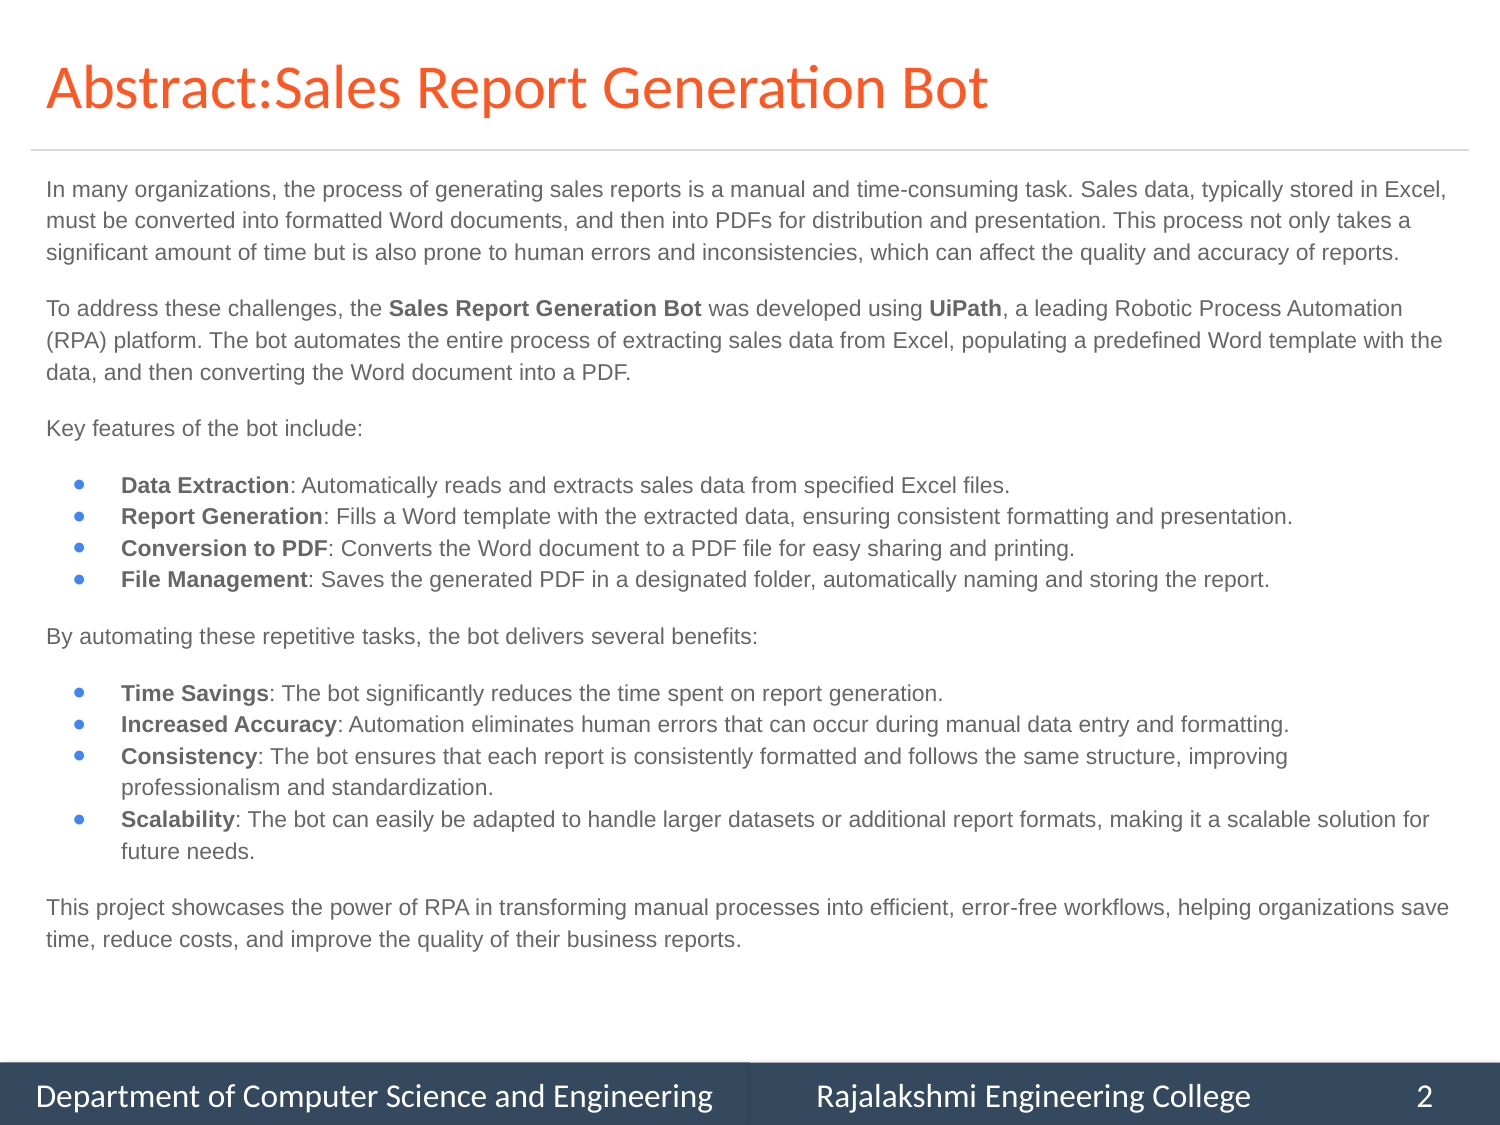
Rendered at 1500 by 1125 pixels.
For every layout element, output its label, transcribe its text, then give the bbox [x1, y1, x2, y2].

list In many organizations, the process of generating sales reports is a manual and time-consuming task. Sales data, typically stored in Excel, must be converted into formatted Word documents, and then into PDFs for distribution and presentation. This process not only takes a significant amount of time but is also prone to human errors and inconsistencies, which can affect the quality and accuracy of reports. To address these challenges, the Sales Report Generation Bot was developed using UiPath, a leading Robotic Process Automation (RPA) platform. The bot automates the entire process of extracting sales data from Excel, populating a predefined Word template with the data, and then converting the Word document into a PDF. Key features of the bot include: Data Extraction: Automatically reads and extracts sales data from specified Excel files. Report Generation: Fills a Word template with the extracted data, ensuring consistent formatting and presentation. Conversion to PDF: Converts the Word document to a PDF file for easy sharing and printing. File Management: Saves the generated PDF in a designated folder, automatically naming and storing the report. By automating these repetitive tasks, the bot delivers several benefits: Time Savings: The bot significantly reduces the time spent on report generation. Increased Accuracy: Automation eliminates human errors that can occur during manual data entry and formatting. Consistency: The bot ensures that each report is consistently formatted and follows the same structure, improving professionalism and standardization. Scalability: The bot can easily be adapted to handle larger datasets or additional report formats, making it a scalable solution for future needs. This project showcases the power of RPA in transforming manual processes into efficient, error-free workflows, helping organizations save time, reduce costs, and improve the quality of their business reports. [31, 162, 1469, 1038]
title Abstract:Sales Report Generation Bot [31, 17, 1469, 150]
